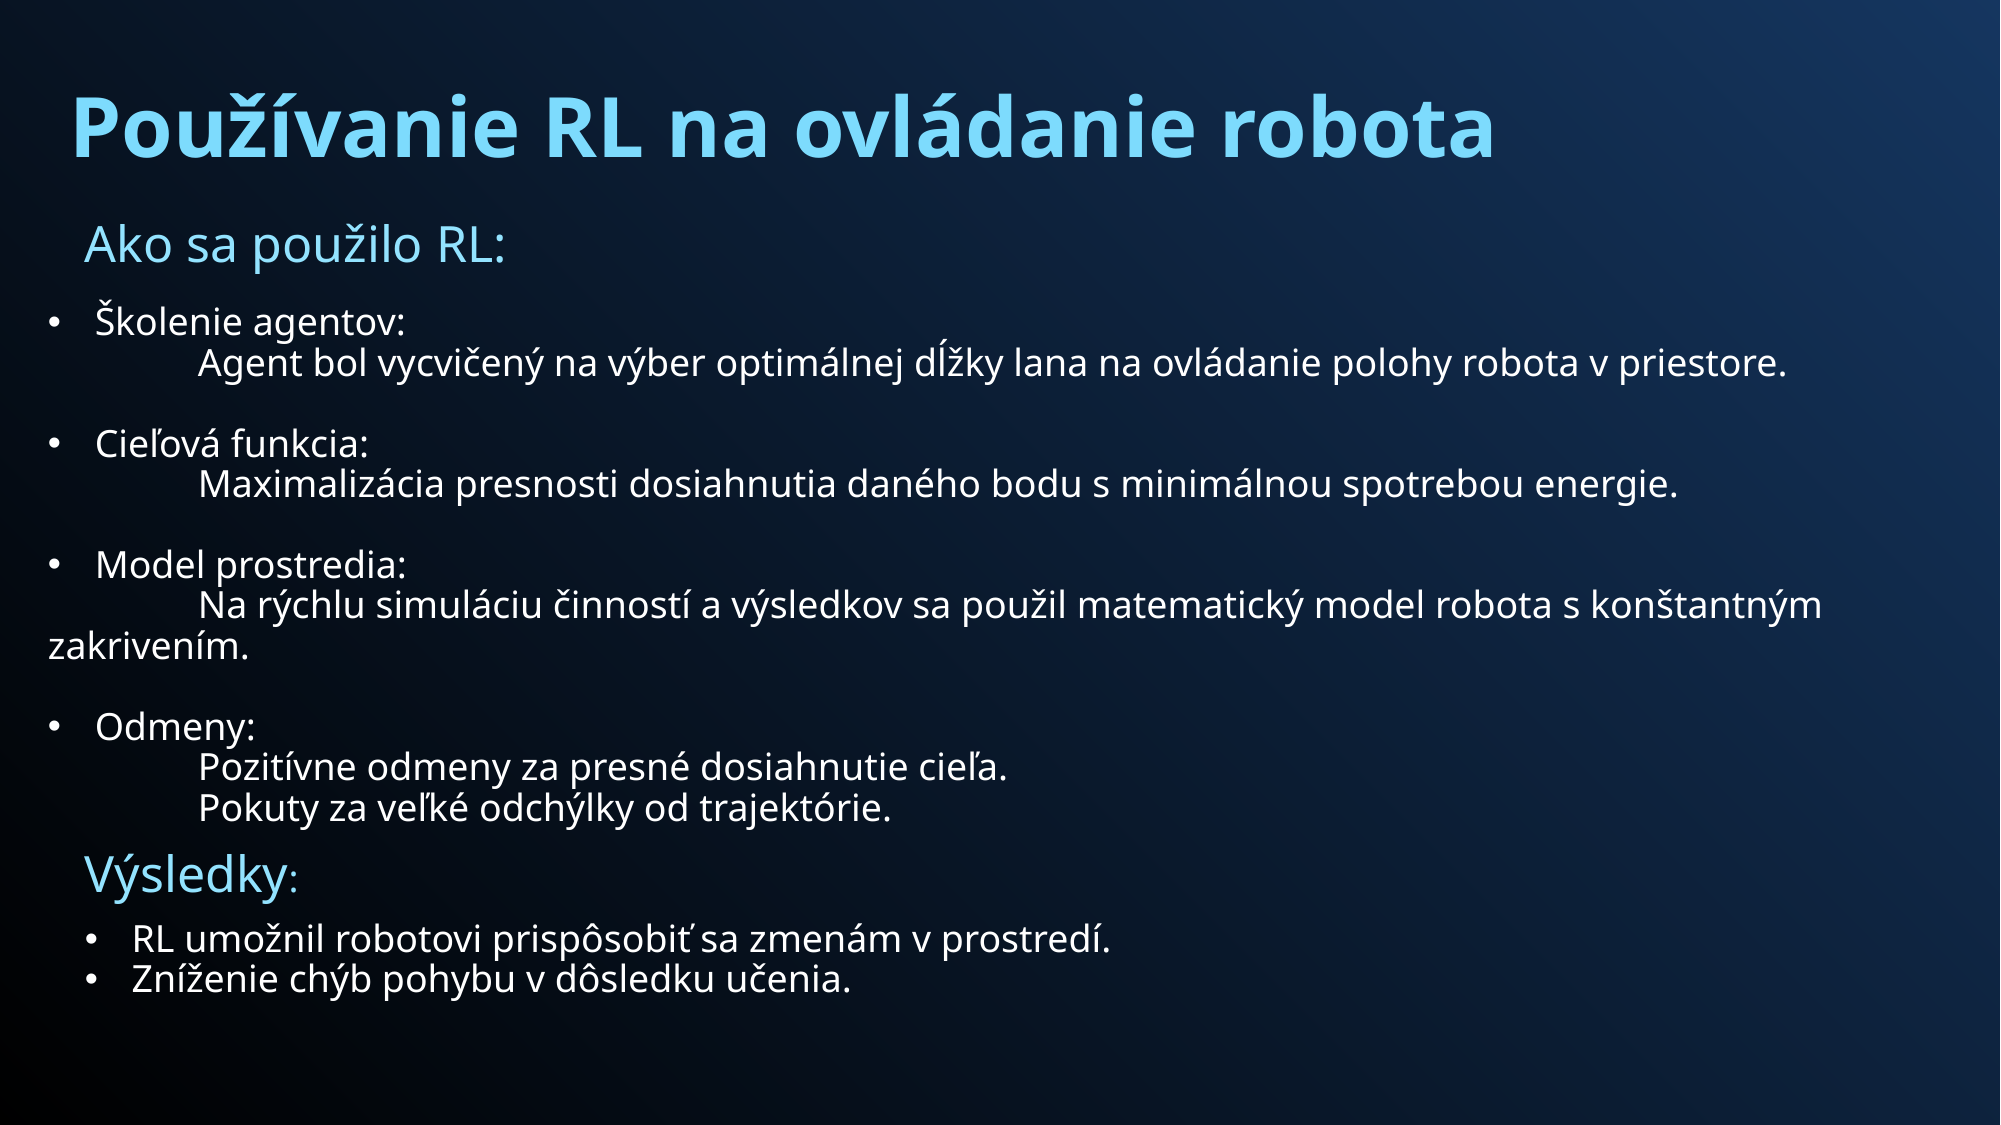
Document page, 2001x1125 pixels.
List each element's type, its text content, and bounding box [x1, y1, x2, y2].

list Školenie agentov: Agent bol vycvičený na výber optimálnej dĺžky lana na ovládanie polohy robota v priestore. Cieľová funkcia: Maximalizácia presnosti dosiahnutia daného bodu s minimálnou spotrebou energie. Model prostredia: Na rýchlu simuláciu činností a výsledkov sa použil matematický model robota s konštantným zakrivením. Odmeny: Pozitívne odmeny za presné dosiahnutie cieľa. Pokuty za veľké odchýlky od trajektórie. [32, 295, 1988, 844]
list RL umožnil robotovi prispôsobiť sa zmenám v prostredí. Zníženie chýb pohybu v dôsledku učenia. [69, 912, 1821, 1011]
title Používanie RL na ovládanie robota [32, 78, 1758, 186]
list Ako sa použilo RL: [69, 211, 650, 459]
list Výsledky: [69, 841, 411, 913]
